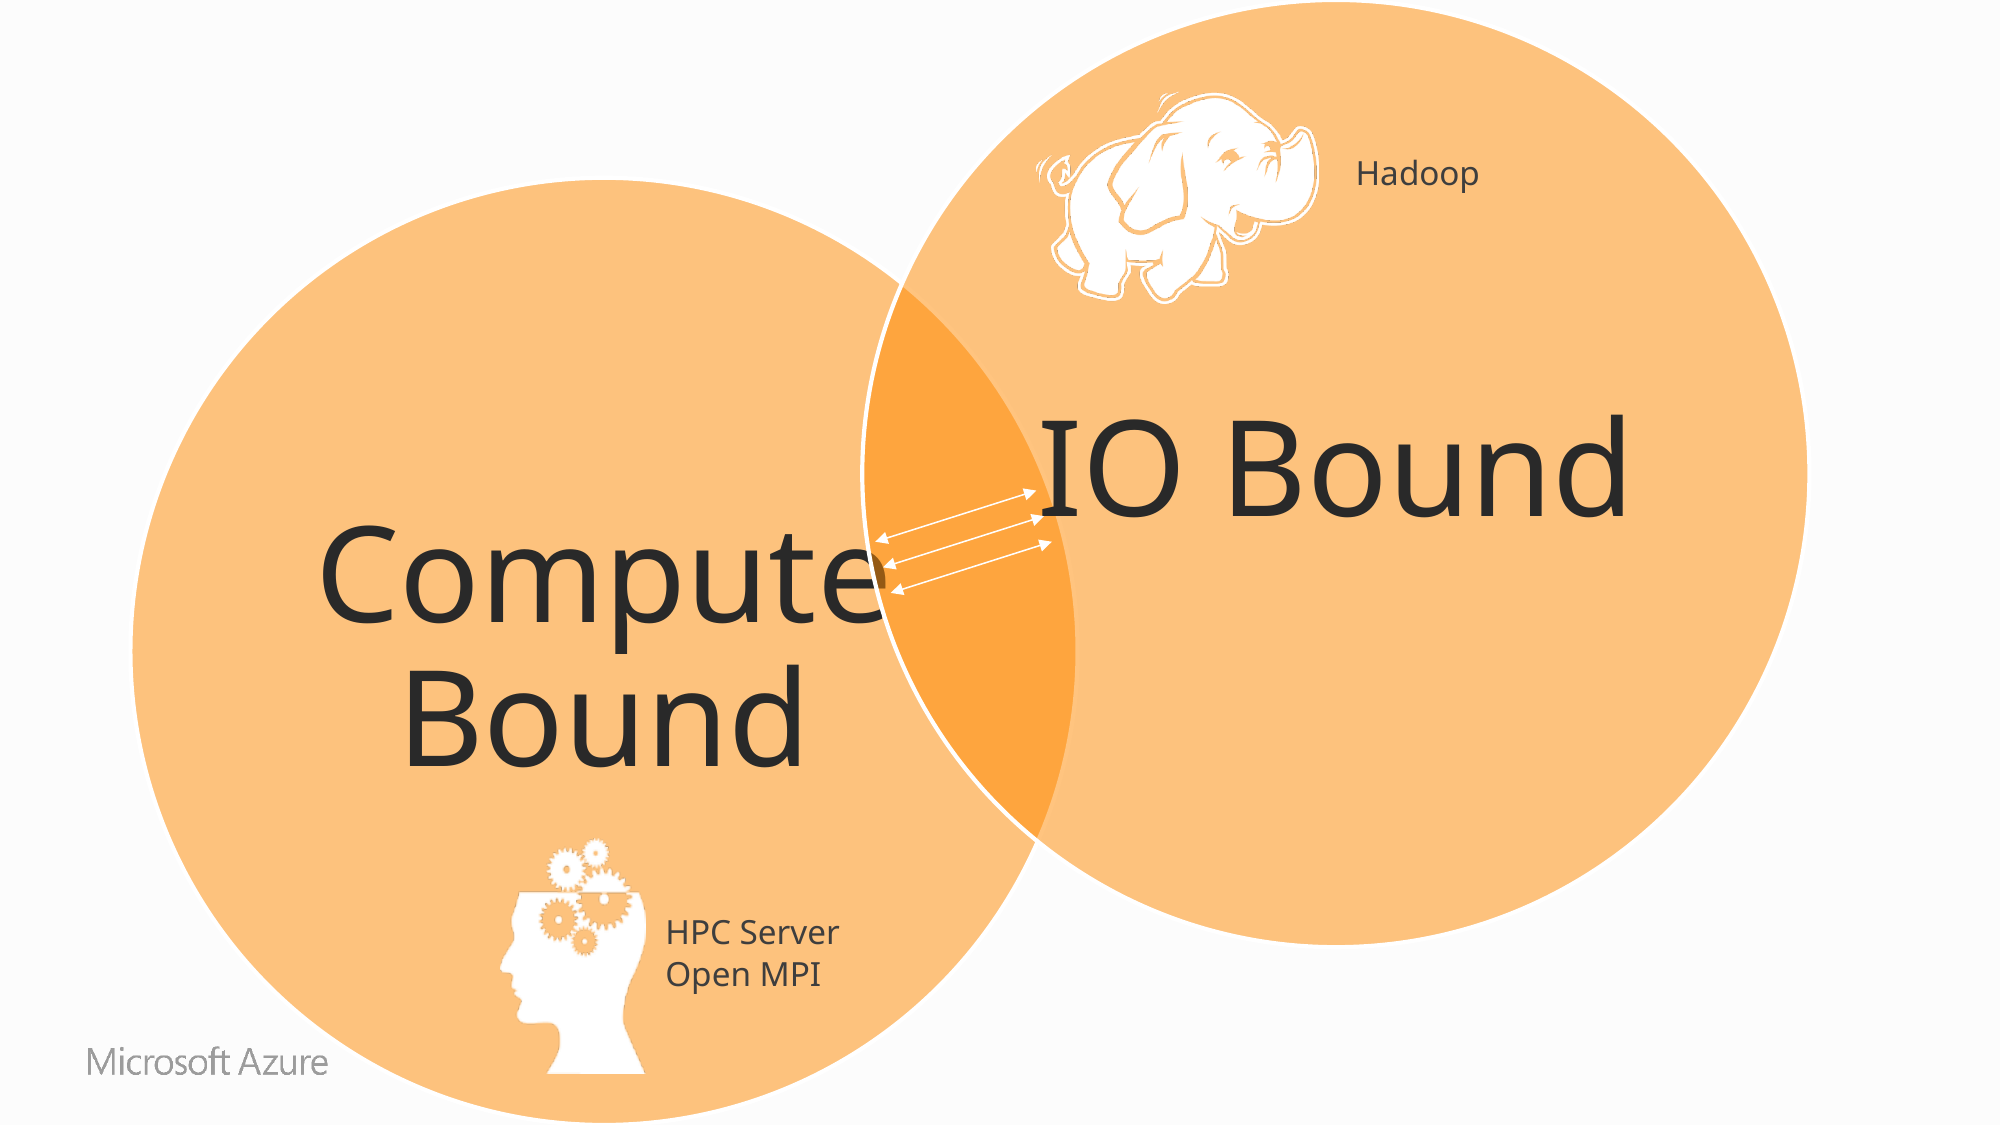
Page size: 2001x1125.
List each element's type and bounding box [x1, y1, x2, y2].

text_box [130, 0, 1838, 1125]
picture [500, 838, 647, 1074]
text_box [882, 515, 1045, 568]
picture [1036, 91, 1319, 304]
text_box [890, 541, 1052, 594]
text_box [874, 490, 1037, 542]
